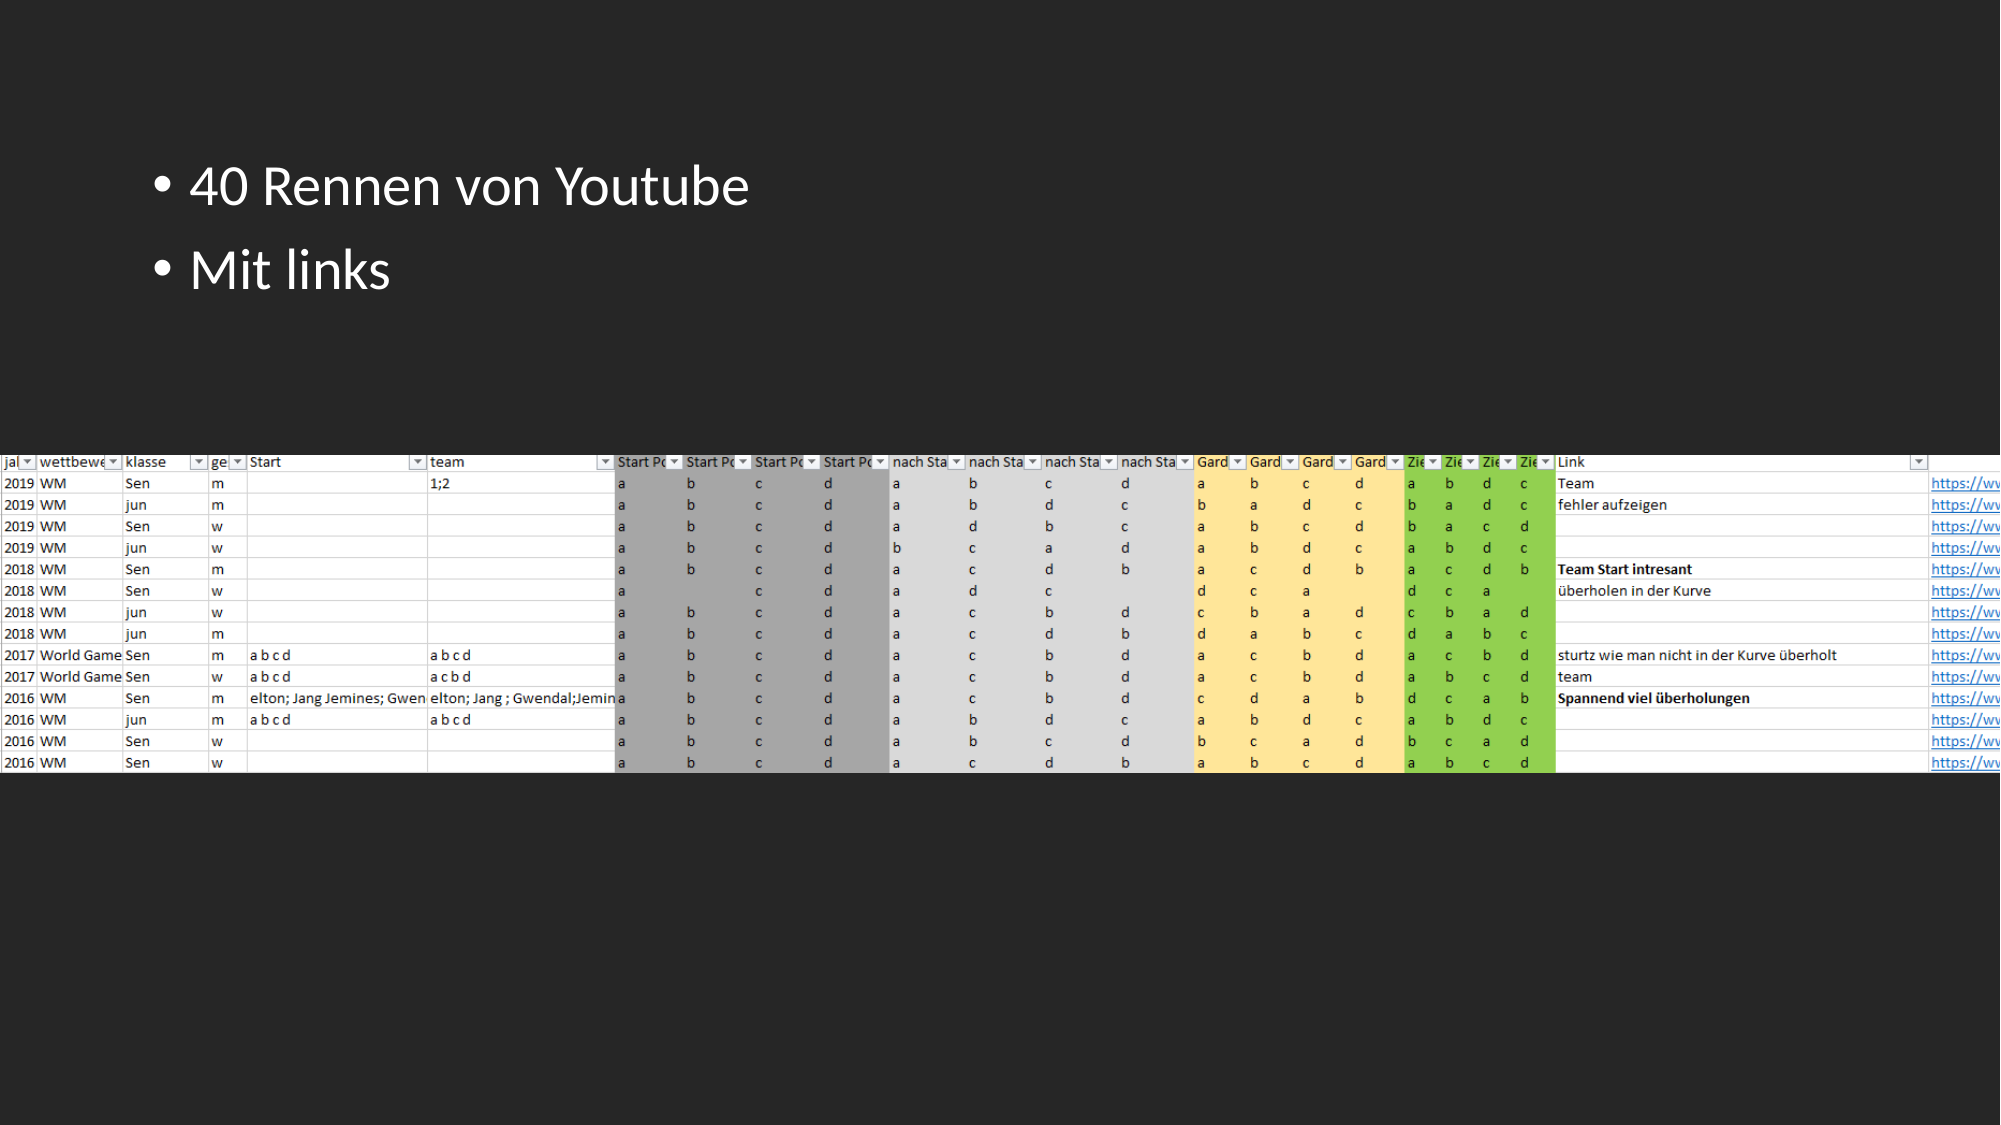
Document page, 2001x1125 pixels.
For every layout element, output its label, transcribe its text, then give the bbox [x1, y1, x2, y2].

list 40 Rennen von Youtube Mit links [137, 147, 1863, 333]
picture [0, 455, 2000, 773]
